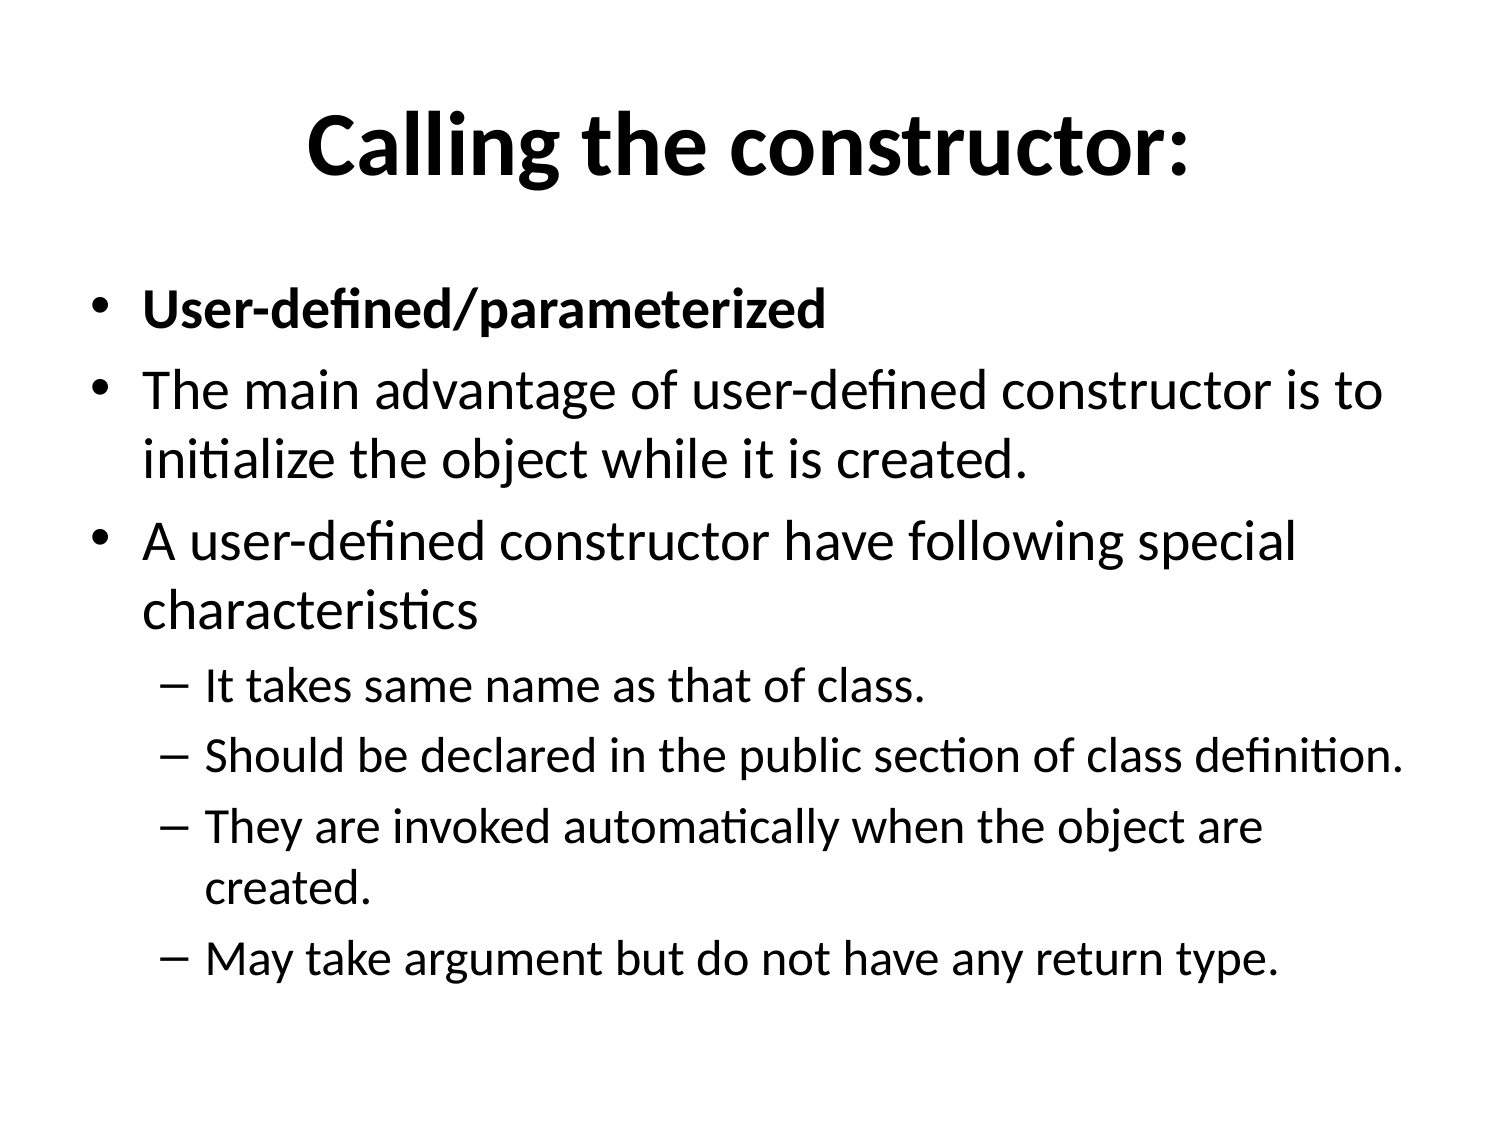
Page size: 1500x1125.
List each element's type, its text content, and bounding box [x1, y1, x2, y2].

title Calling the constructor: [75, 45, 1425, 233]
list User-defined/parameterized The main advantage of user-defined constructor is to initialize the object while it is created. A user-defined constructor have following special characteristics It takes same name as that of class. Should be declared in the public section of class definition. They are invoked automatically when the object are created. May take argument but do not have any return type. [75, 262, 1425, 1005]
